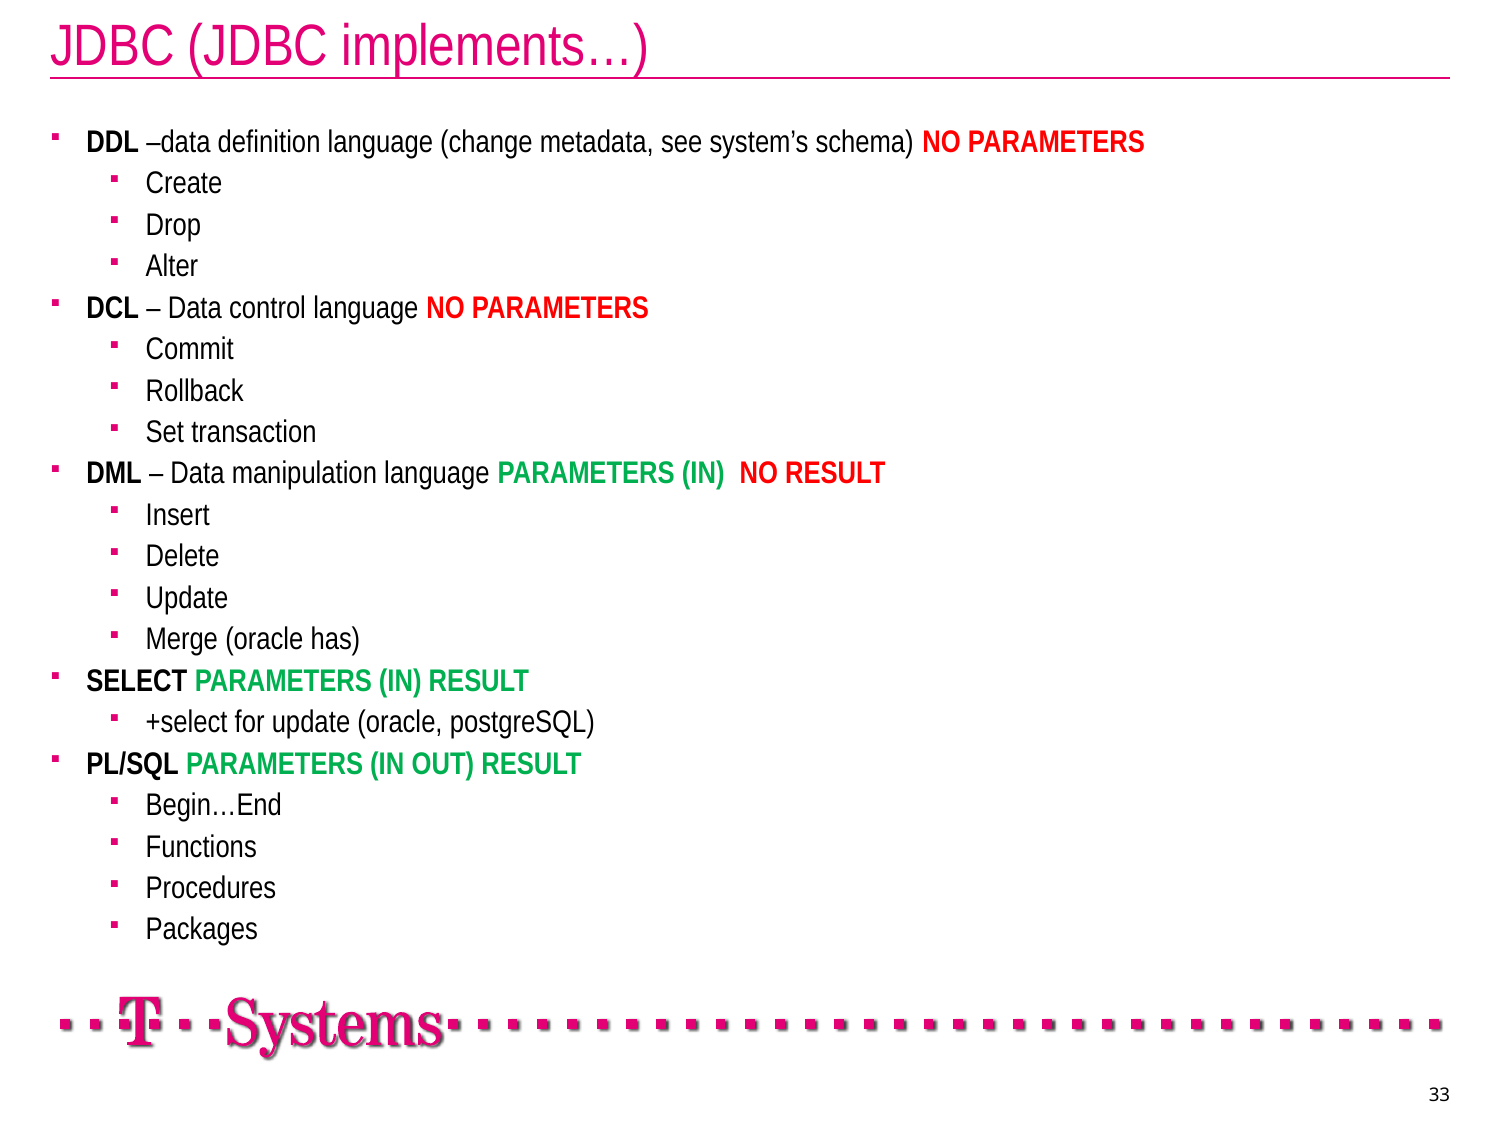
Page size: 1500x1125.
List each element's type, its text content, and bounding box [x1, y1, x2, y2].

list DDL –data definition language (change metadata, see system’s schema) NO PARAMETERS Create Drop Alter DCL – Data control language NO PARAMETERS Commit Rollback Set transaction DML – Data manipulation language PARAMETERS (IN) NO RESULT Insert Delete Update Merge (oracle has) SELECT PARAMETERS (IN) RESULT +select for update (oracle, postgreSQL) PL/SQL PARAMETERS (IN OUT) RESULT Begin…End Functions Procedures Packages [50, 125, 1450, 988]
slide_number 33 [1361, 1082, 1451, 1107]
title JDBC (JDBC implements…) [50, 14, 1450, 91]
